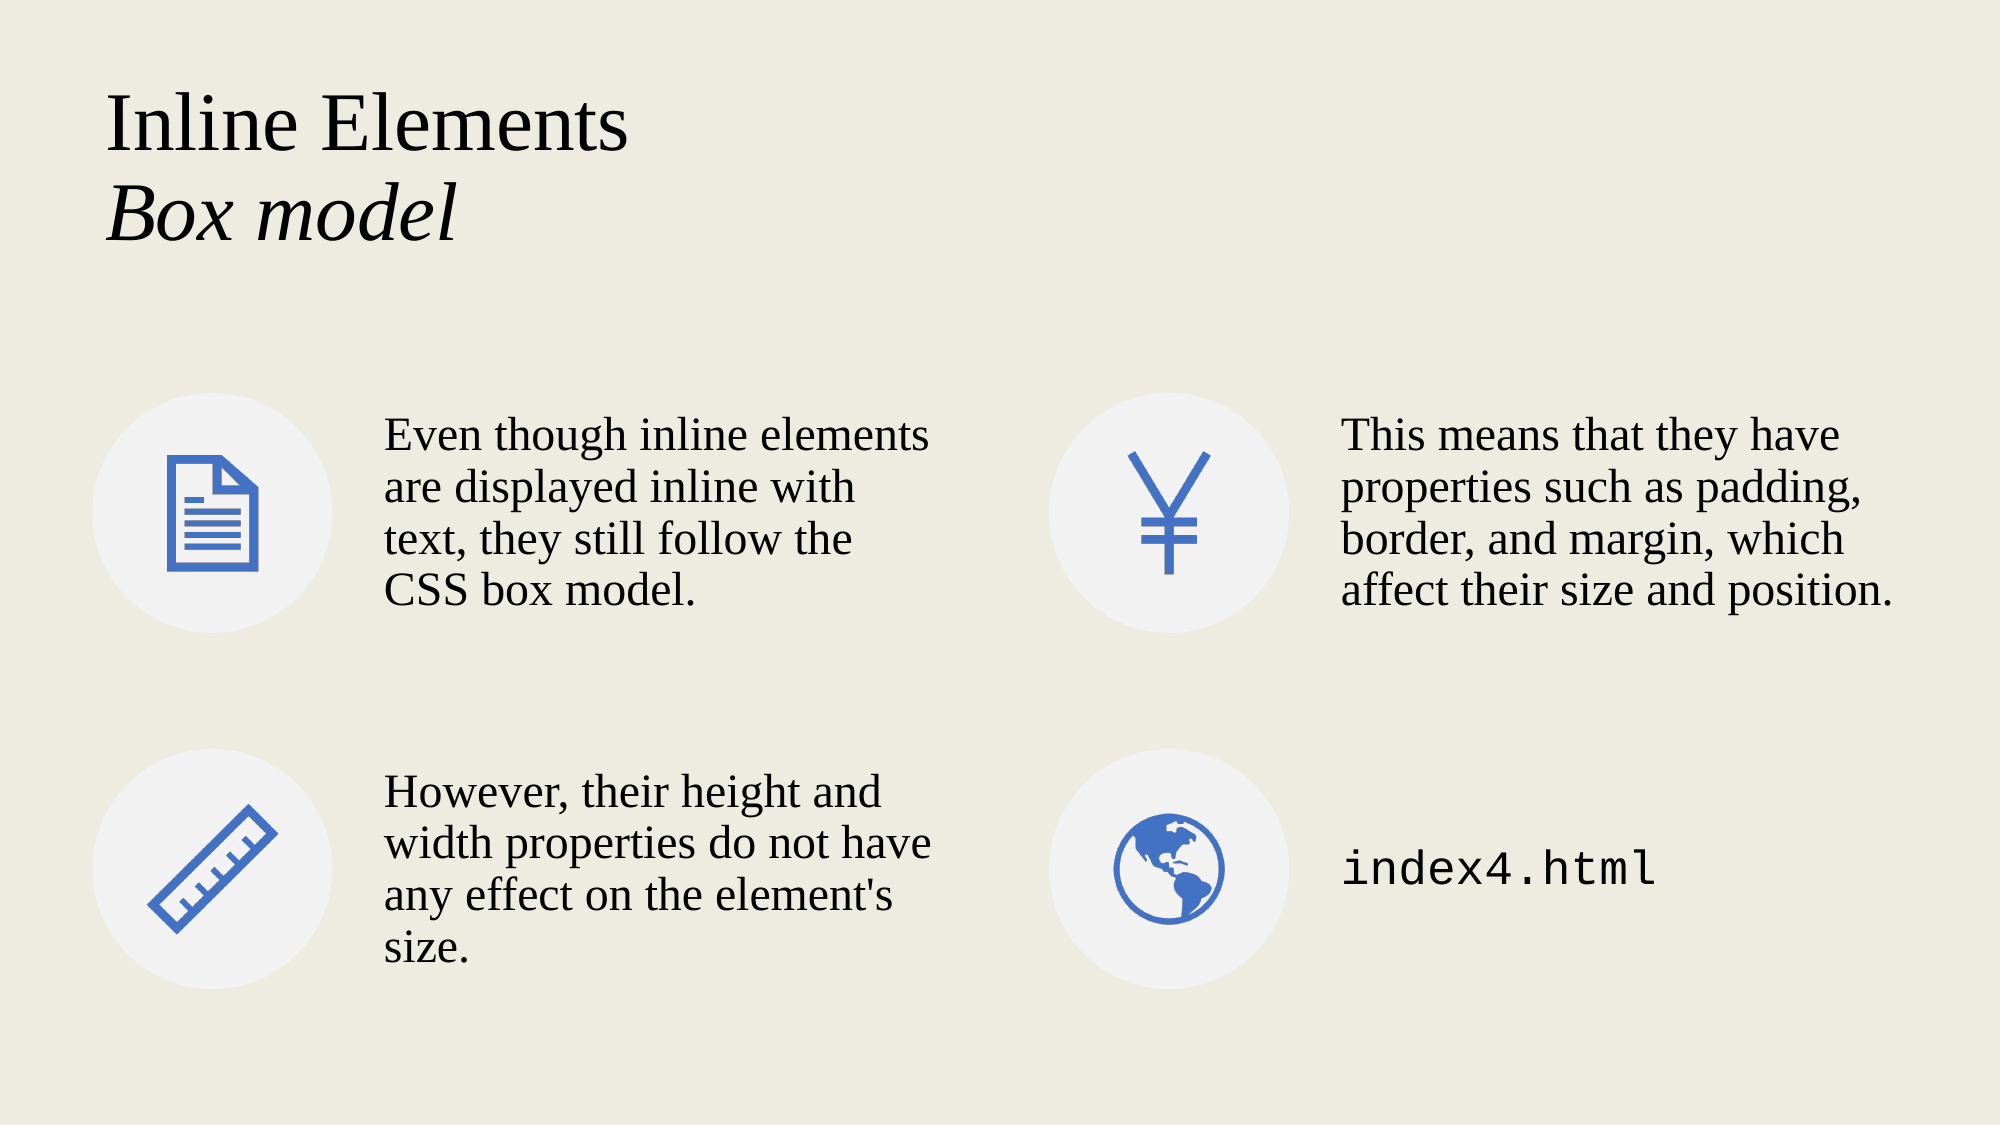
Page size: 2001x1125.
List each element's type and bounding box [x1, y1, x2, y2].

list [89, 349, 1910, 1033]
text_box [0, 0, 2000, 1125]
